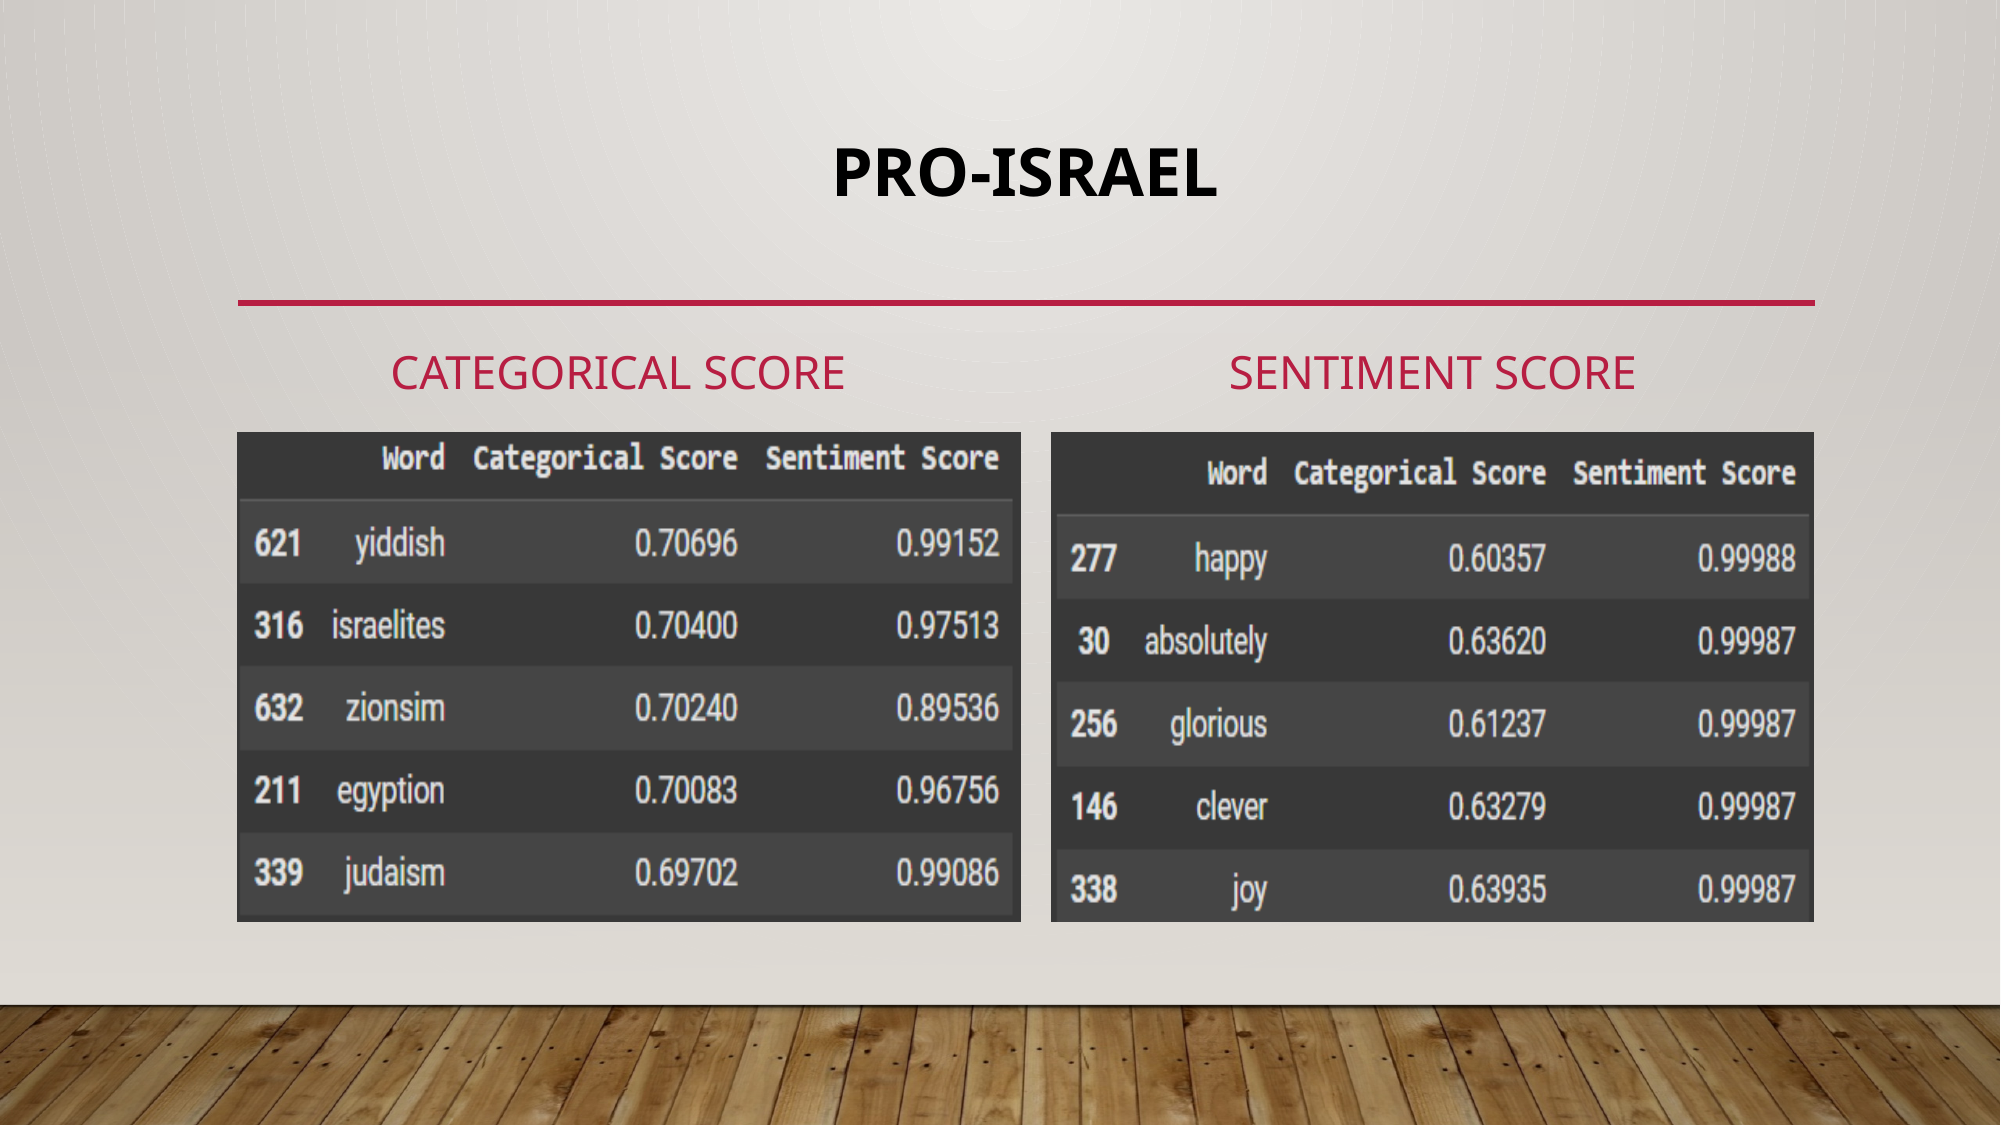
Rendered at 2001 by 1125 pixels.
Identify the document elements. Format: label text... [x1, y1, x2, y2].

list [1051, 432, 1814, 922]
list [237, 432, 1021, 922]
picture [0, 1005, 2000, 1125]
list SENTIMENT SCORE [1051, 331, 1814, 407]
list CATEGORICAL SCORE [237, 331, 1000, 407]
title PRO-ISRAEL [237, 131, 1814, 306]
